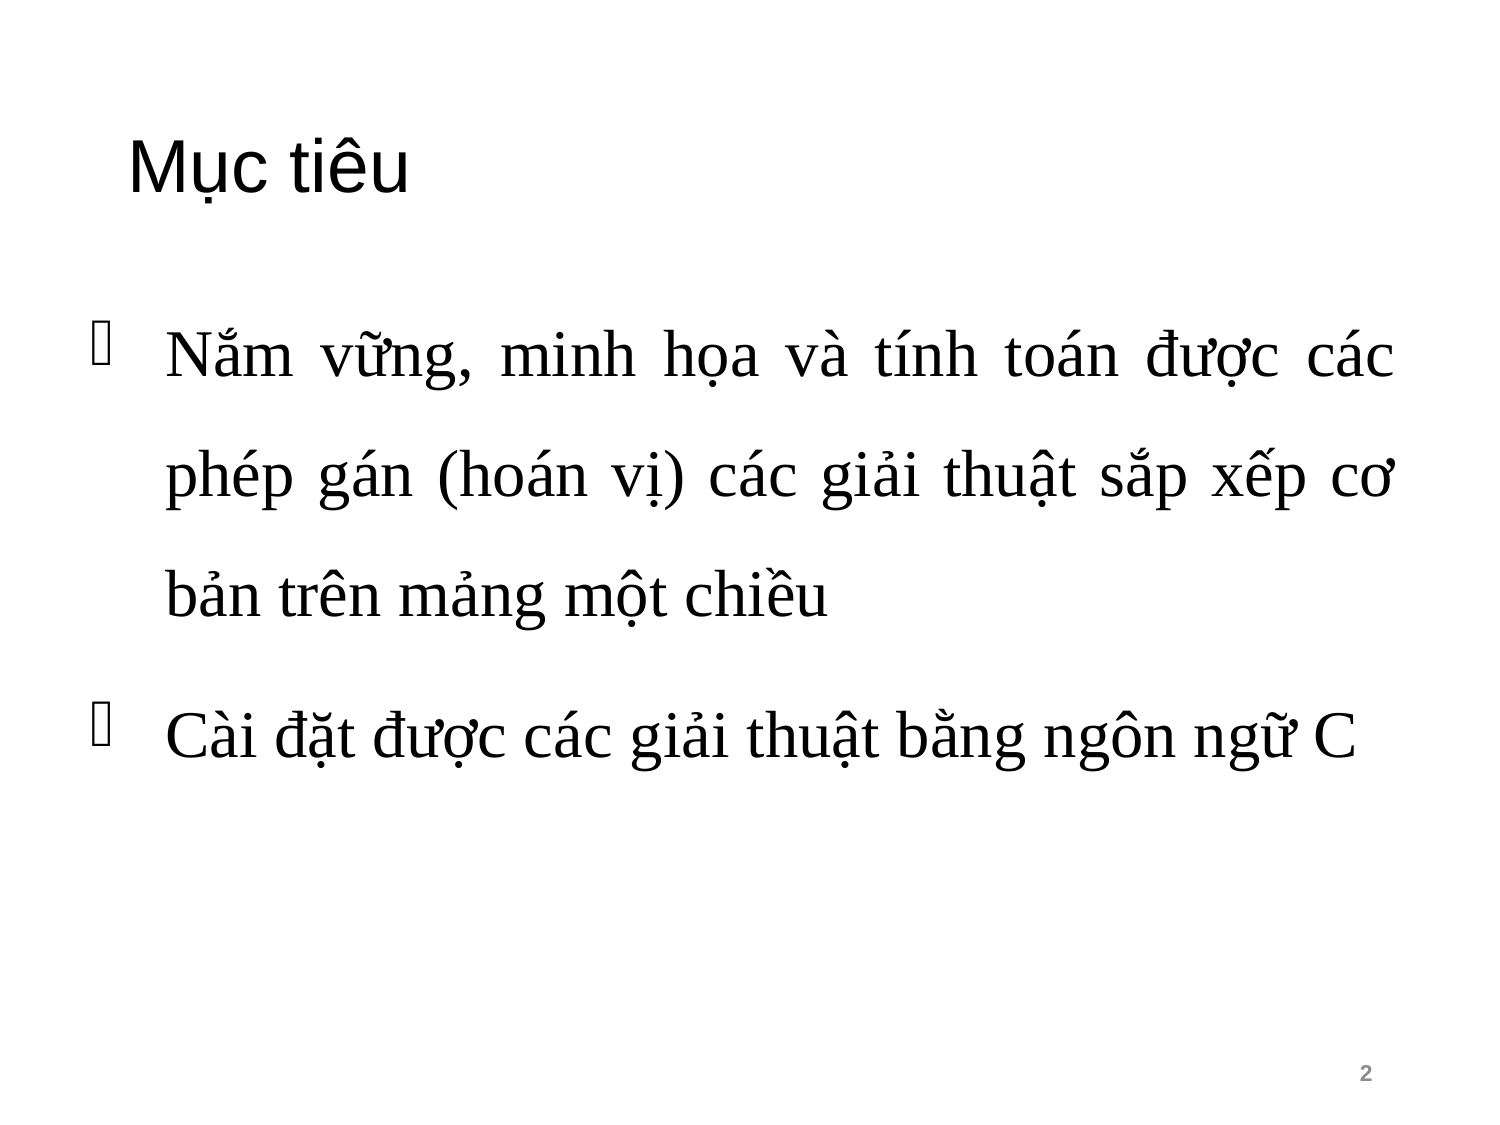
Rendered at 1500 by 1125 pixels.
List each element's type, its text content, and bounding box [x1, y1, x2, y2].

list Nắm vững, minh họa và tính toán được các phép gán (hoán vị) các giải thuật sắp xếp cơ bản trên mảng một chiều Cài đặt được các giải thuật bằng ngôn ngữ C [75, 262, 1413, 1062]
slide_number 2 [1050, 1042, 1388, 1103]
title Mục tiêu [112, 60, 1388, 262]
